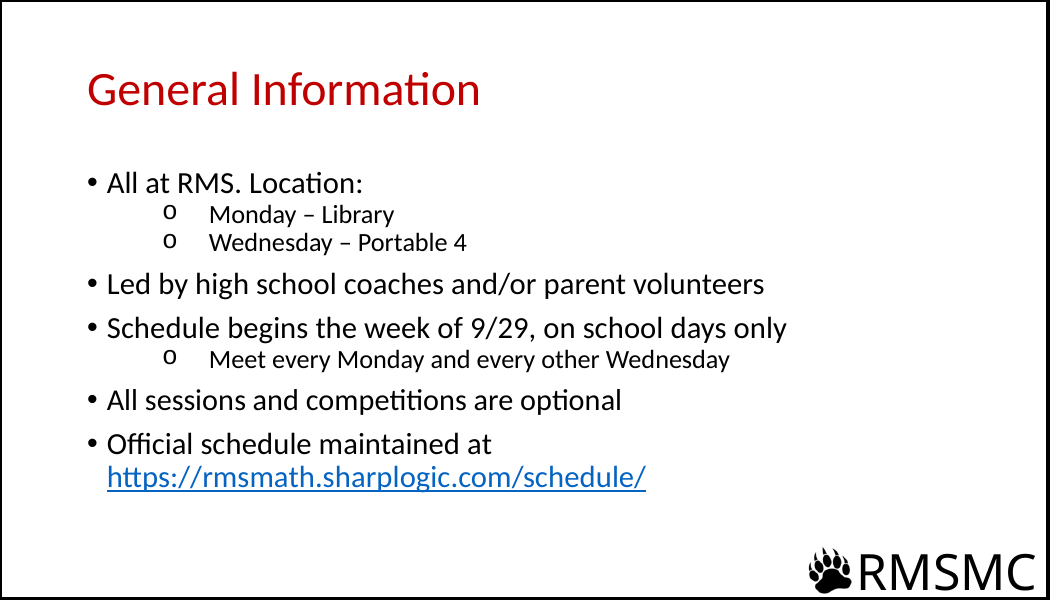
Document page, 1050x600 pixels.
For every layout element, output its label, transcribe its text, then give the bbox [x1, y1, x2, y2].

list All at RMS. Location: Monday – Library Wednesday – Portable 4 Led by high school coaches and/or parent volunteers Schedule begins the week of 9/29, on school days only Meet every Monday and every other Wednesday All sessions and competitions are optional Official schedule maintained at https://rmsmath.sharplogic.com/schedule/ [72, 159, 978, 541]
picture [801, 541, 857, 597]
title General Information [72, 31, 978, 148]
